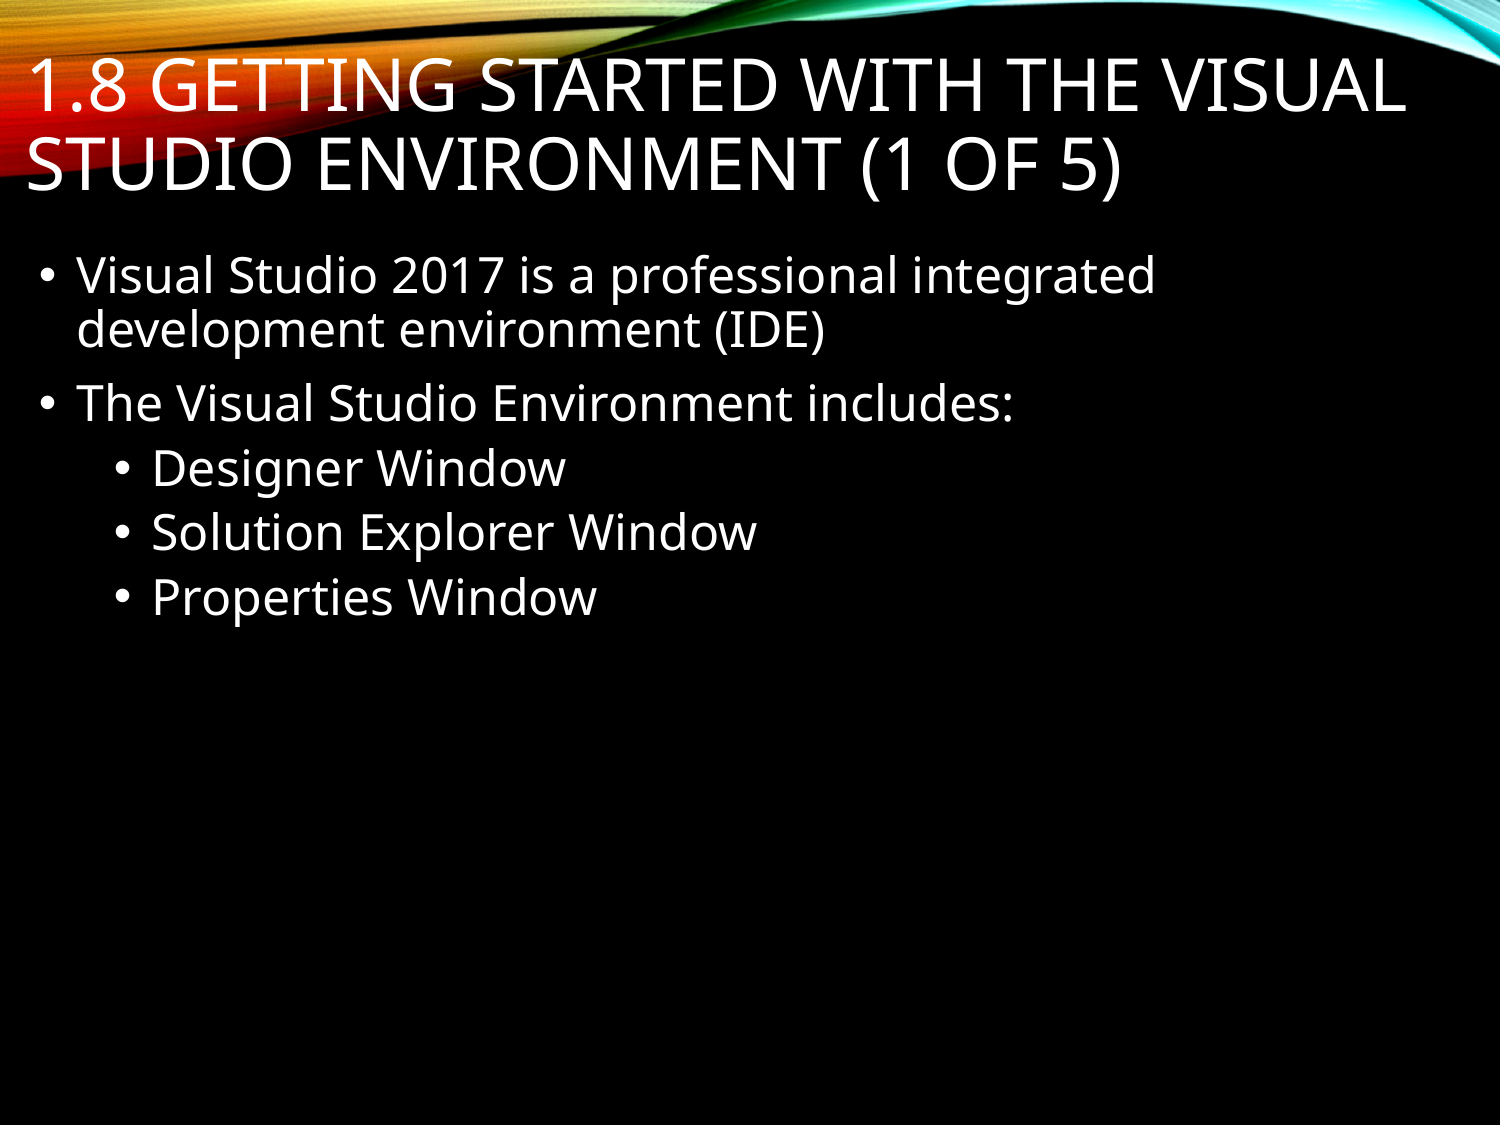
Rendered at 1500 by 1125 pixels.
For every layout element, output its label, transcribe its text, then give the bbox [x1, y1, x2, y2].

list Visual Studio 2017 is a professional integrated development environment (IDE) The Visual Studio Environment includes: Designer Window Solution Explorer Window Properties Window [23, 242, 1468, 1029]
picture [0, 0, 1500, 178]
title 1.8 Getting Started with the Visual Studio Environment (1 of 5) [10, 14, 1488, 242]
